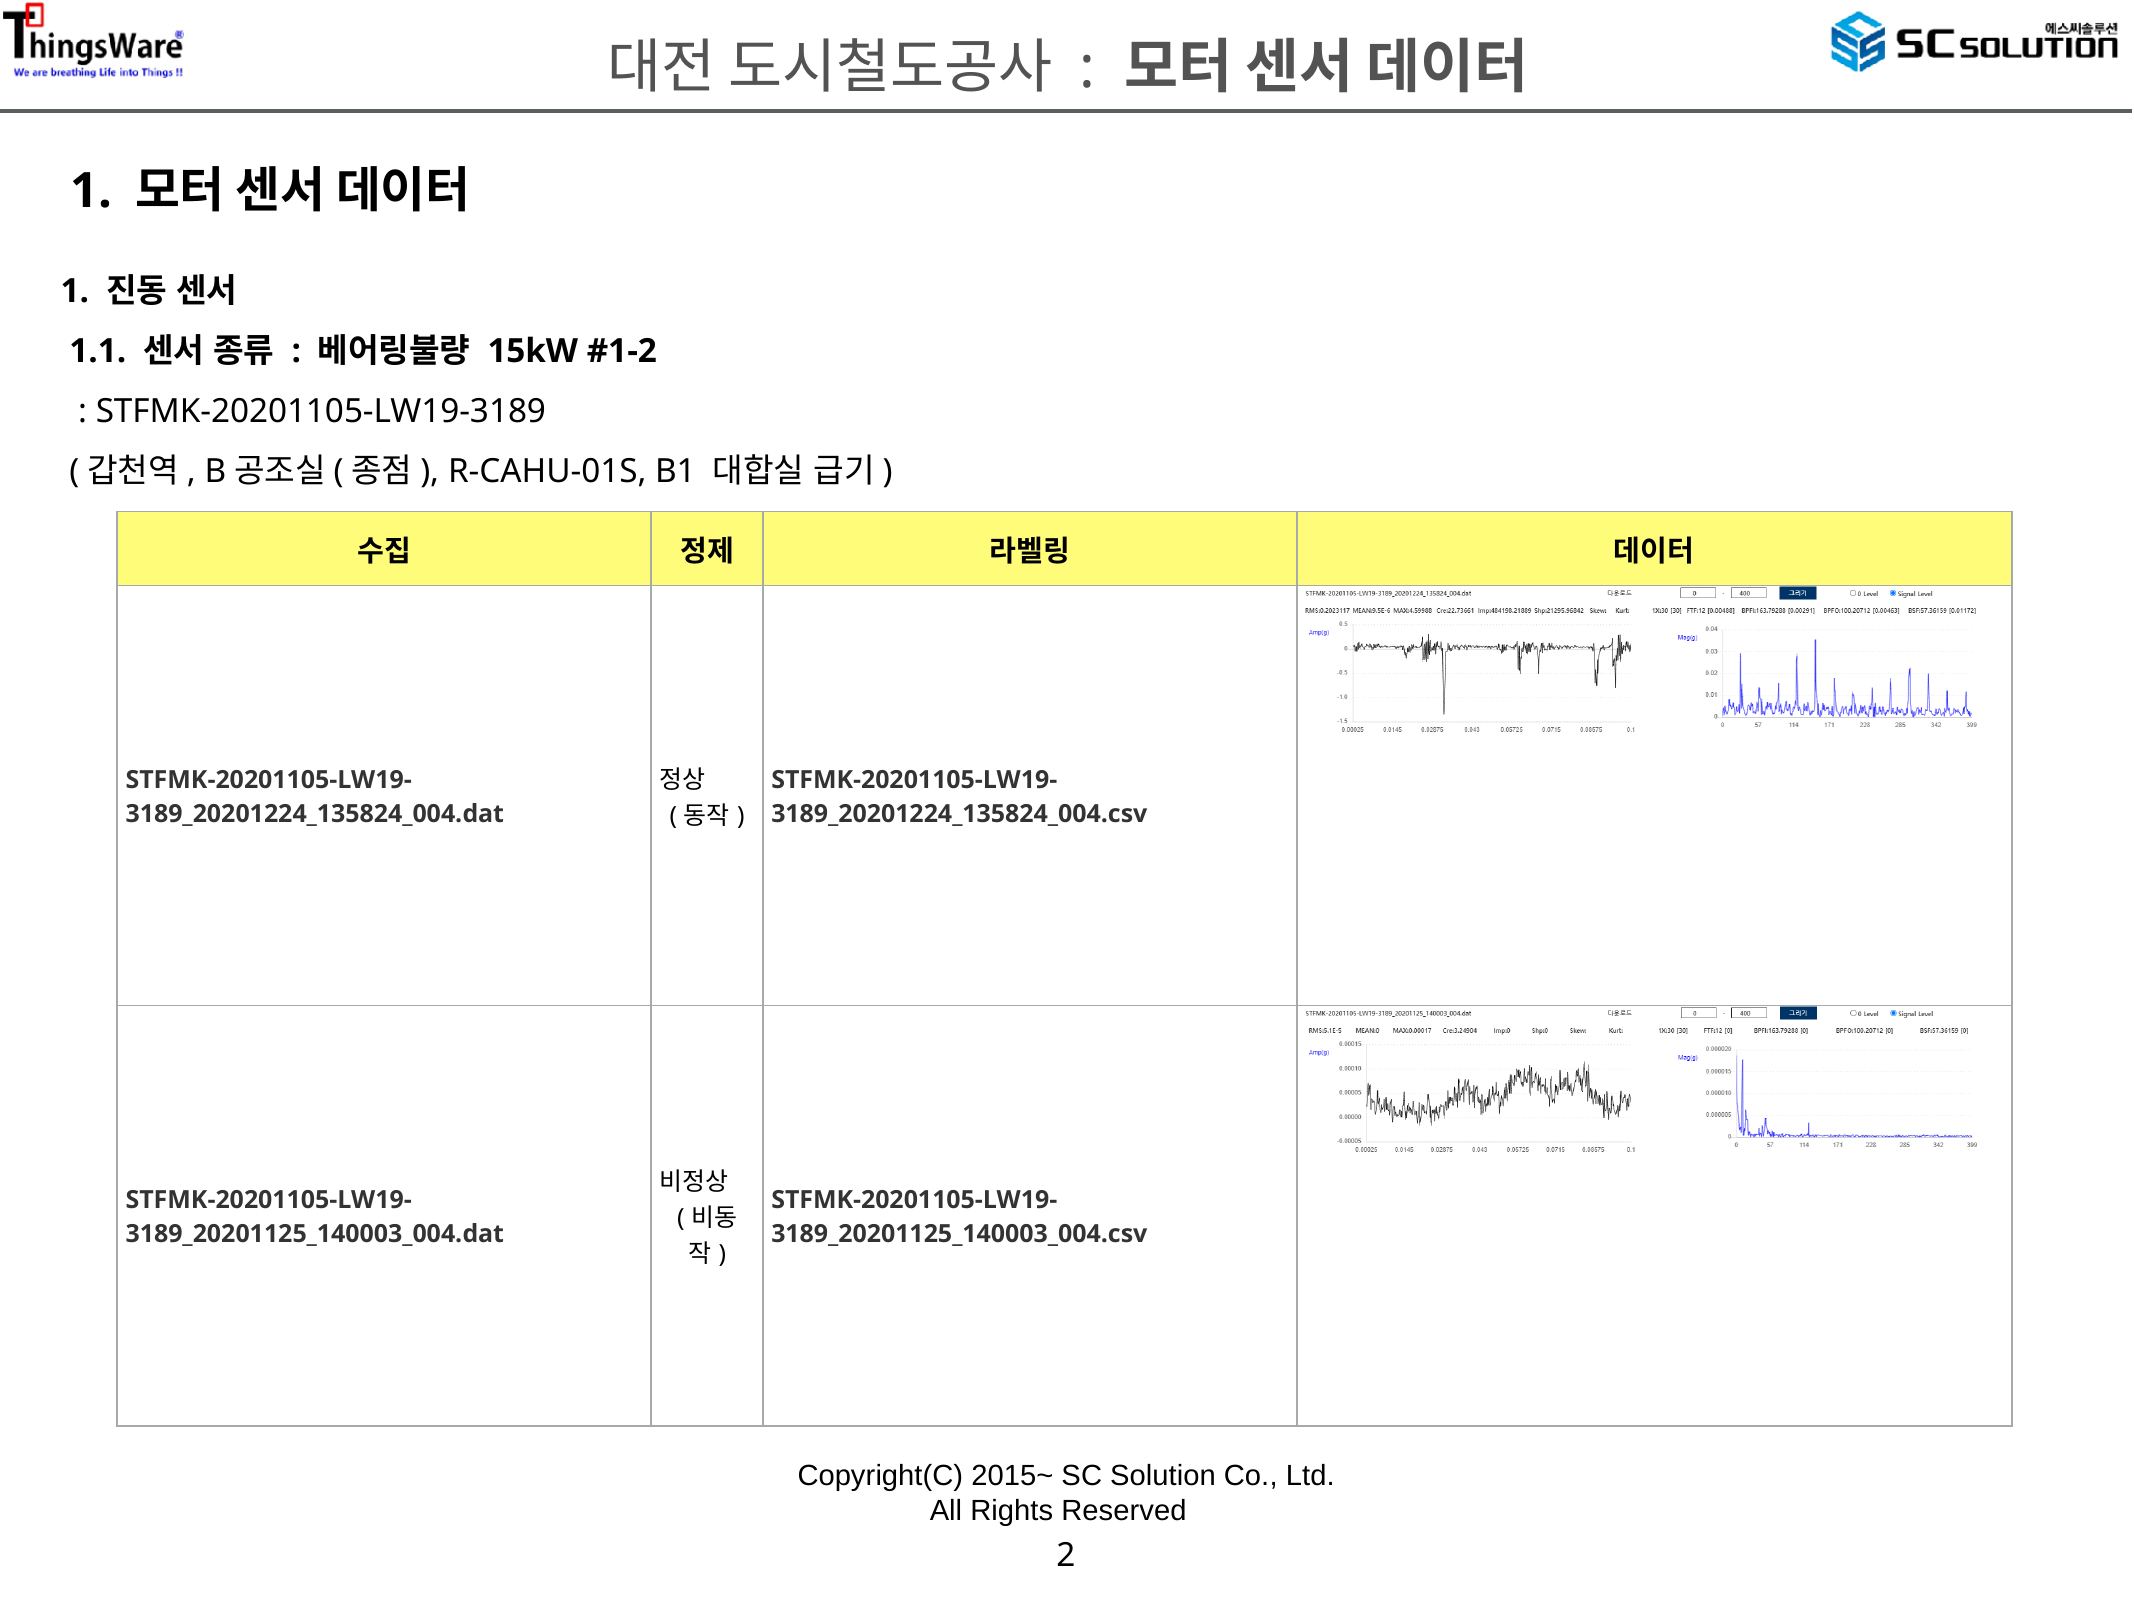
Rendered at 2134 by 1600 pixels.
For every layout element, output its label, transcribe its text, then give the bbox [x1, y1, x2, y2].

text_box 1. 진동 센서 1.1. 센서 종류 : 베어링불량 15kW #1-2 : STFMK-20201105-LW19-3189 (갑천역, B공조실(종점), R-CAHU-01S, B1 대합실 급기) [52, 240, 902, 497]
table_cell STFMK-20201105-LW19-3189_20201224_135824_004.csv [764, 586, 1296, 1005]
table_header 정제 [652, 512, 762, 585]
table_header 라벨링 [764, 512, 1296, 585]
picture [1812, 0, 2134, 84]
text_box 1. 모터 센서 데이터 [0, 138, 2134, 226]
table_cell [1298, 586, 2011, 1005]
table_cell STFMK-20201105-LW19-3189_20201125_140003_004.csv [764, 1006, 1296, 1425]
title 대전 도시철도공사 : 모터 센서 데이터 [0, 20, 2134, 109]
text_box Copyright(C) 2015~ SC Solution Co., Ltd. All Rights Reserved [789, 1447, 1344, 1535]
table_header 데이터 [1298, 512, 2011, 585]
table_cell [1298, 1006, 2011, 1425]
picture [0, 0, 191, 84]
table_cell 정상 (동작) [652, 586, 762, 1005]
table_cell STFMK-20201105-LW19-3189_20201224_135824_004.dat [118, 586, 650, 1005]
table_cell STFMK-20201105-LW19-3189_20201125_140003_004.dat [118, 1006, 650, 1425]
table_header 수집 [118, 512, 650, 585]
table_cell 비정상 (비동작) [652, 1006, 762, 1425]
slide_number 2 [1046, 1535, 1086, 1579]
